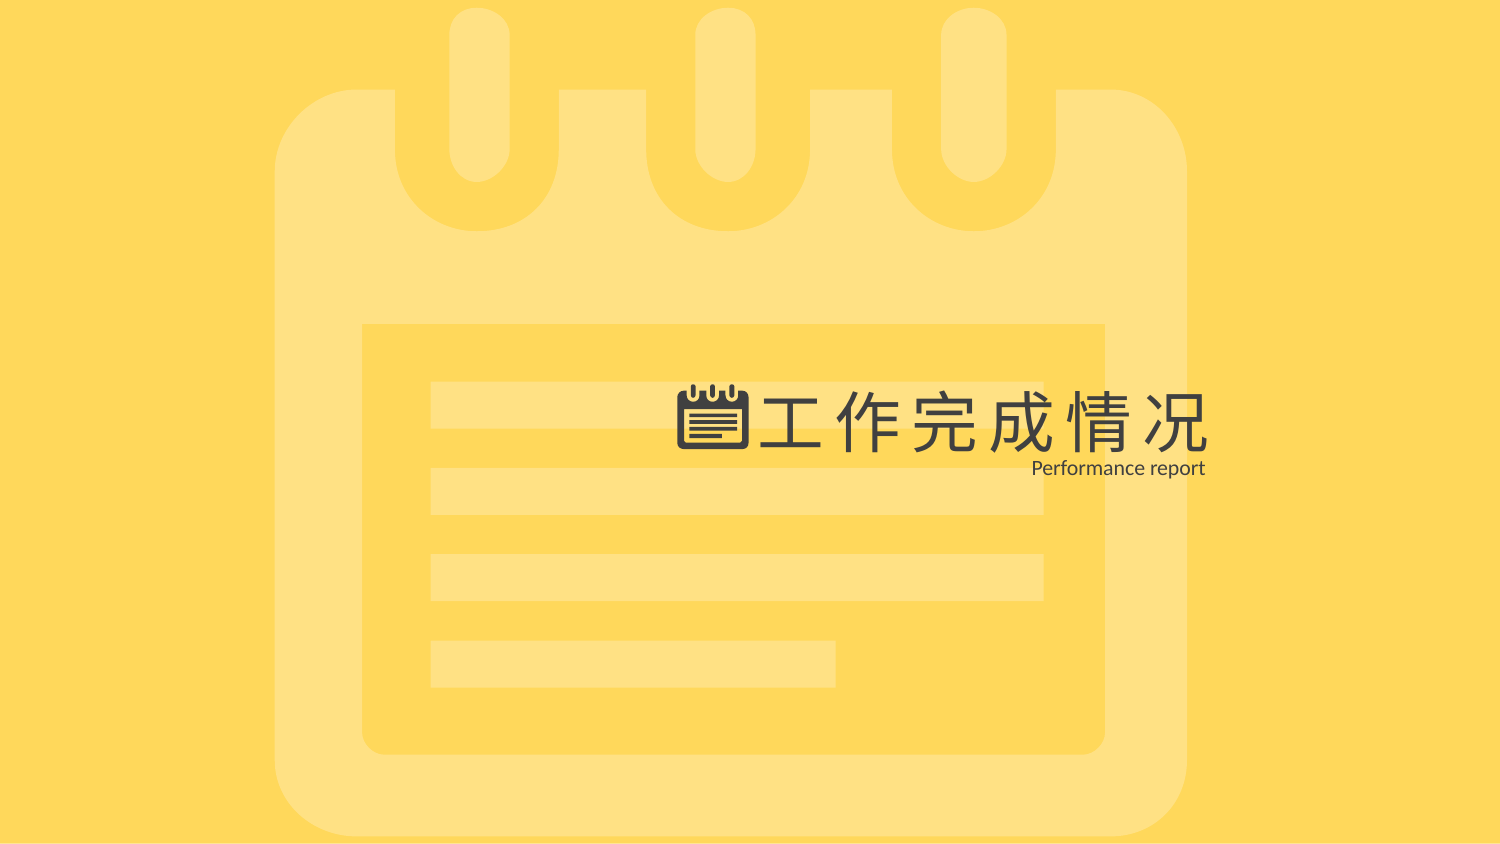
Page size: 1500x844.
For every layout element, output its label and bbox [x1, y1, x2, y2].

text_box [0, 0, 1500, 844]
text_box [274, 7, 1188, 837]
text_box [677, 372, 1240, 489]
